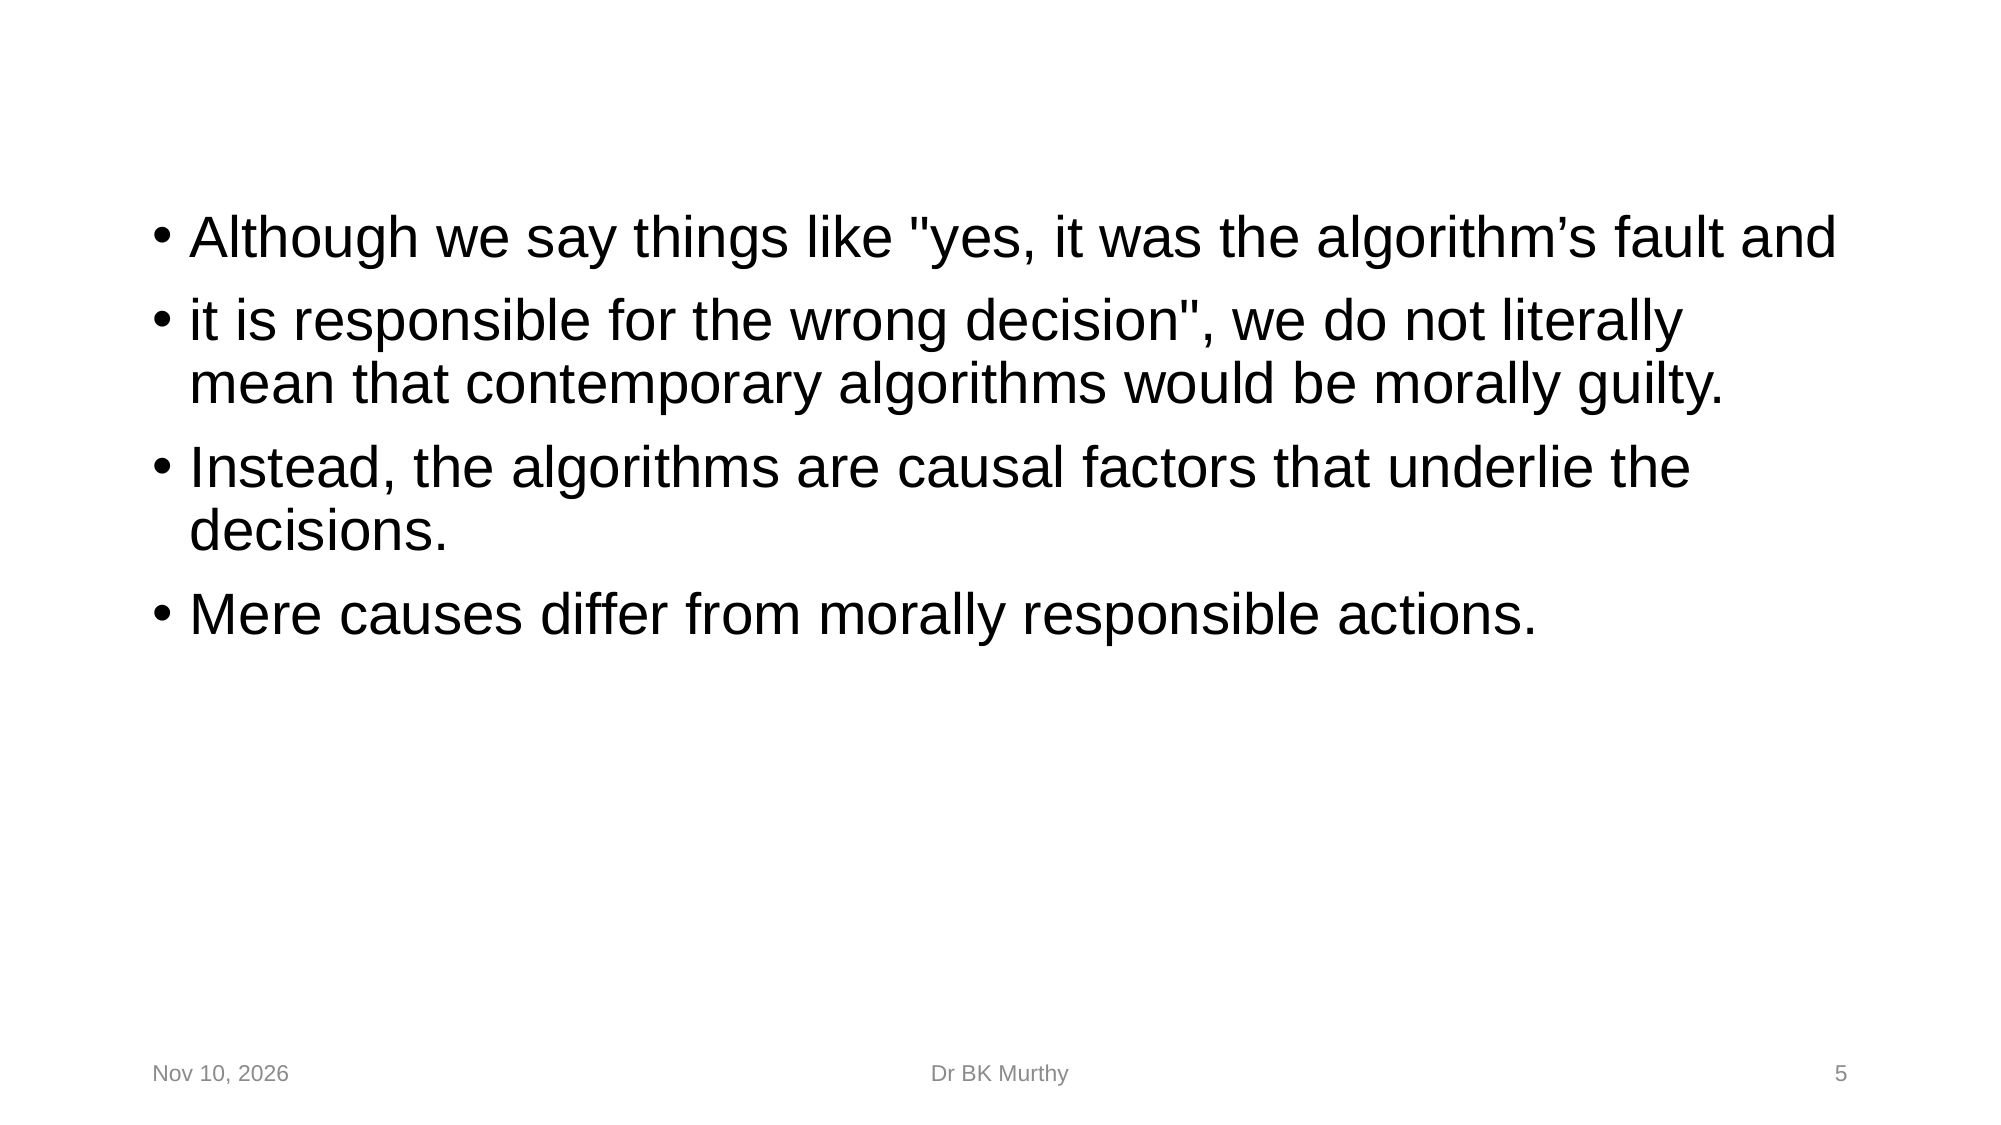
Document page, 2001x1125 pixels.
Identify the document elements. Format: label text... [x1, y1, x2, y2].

footer Dr BK Murthy [662, 1042, 1338, 1103]
list Although we say things like "yes, it was the algorithm’s fault and it is responsible for the wrong decision", we do not literally mean that contemporary algorithms would be morally guilty. Instead, the algorithms are causal factors that underlie the decisions. Mere causes differ from morally responsible actions. [137, 199, 1863, 1014]
slide_number 6-Feb-24 [137, 1042, 588, 1103]
slide_number 5 [1412, 1042, 1863, 1103]
